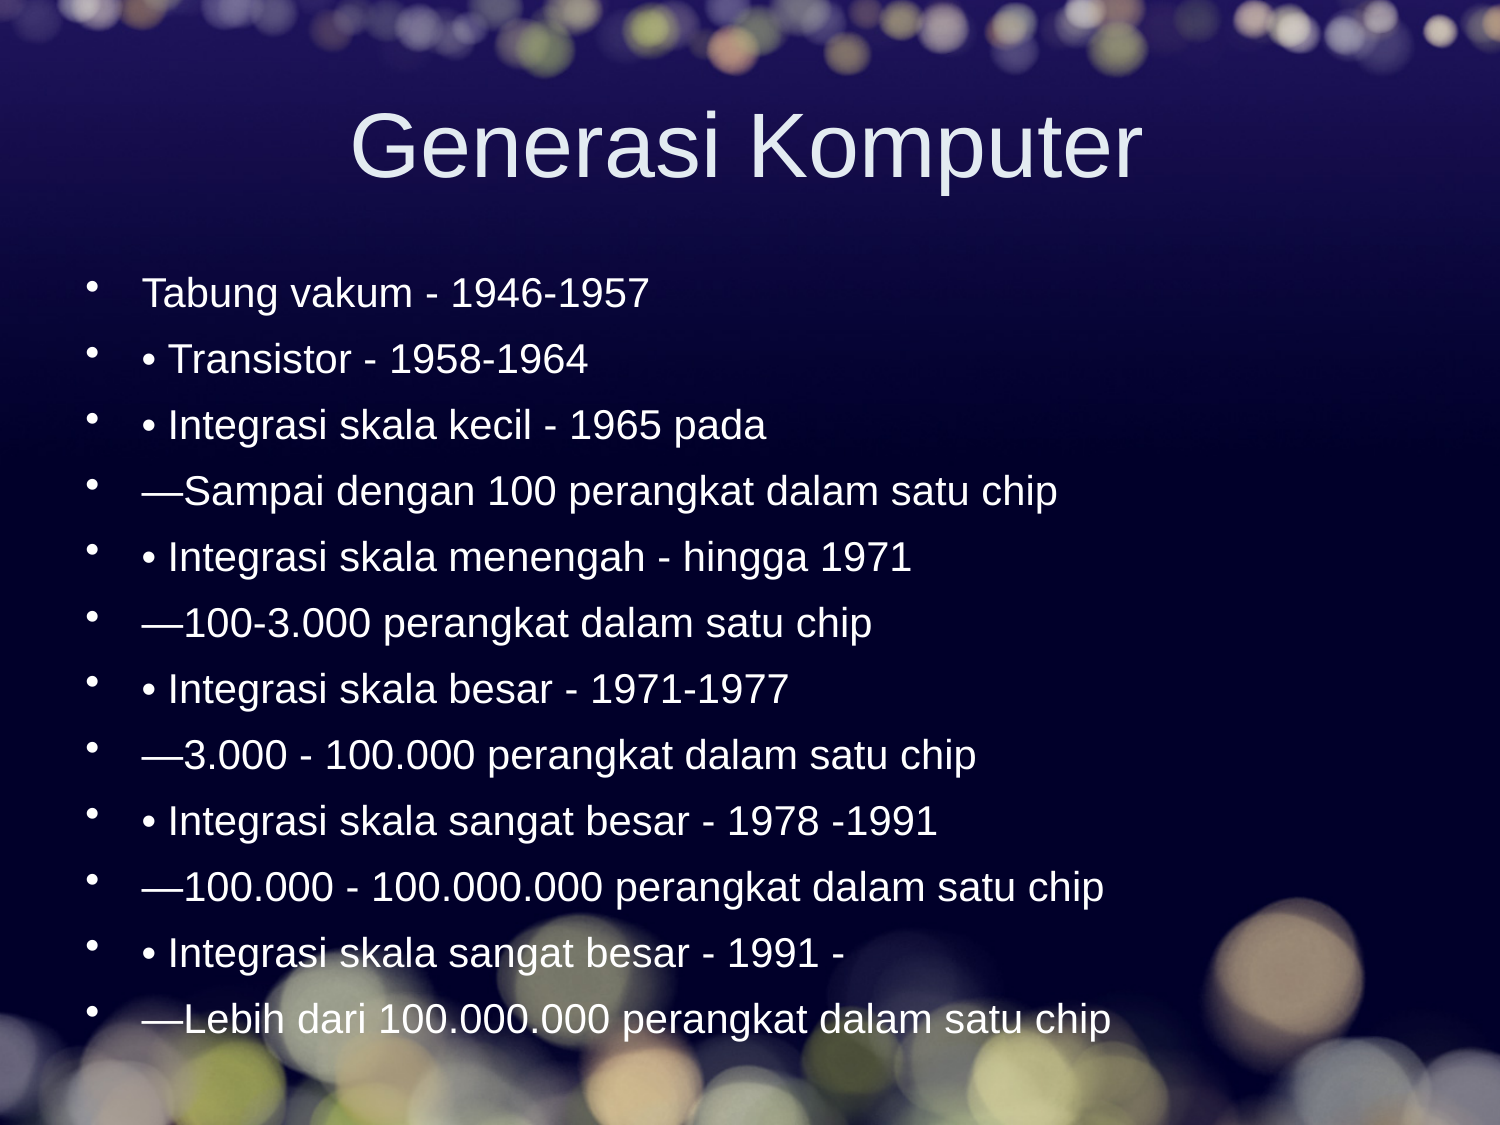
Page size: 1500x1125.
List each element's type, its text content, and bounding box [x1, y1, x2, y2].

picture [0, 0, 1500, 1125]
title Generasi Komputer [70, 47, 1425, 236]
list Tabung vakum - 1946-1957 • Transistor - 1958-1964 • Integrasi skala kecil - 1965 pada —Sampai dengan 100 perangkat dalam satu chip • Integrasi skala menengah - hingga 1971 —100-3.000 perangkat dalam satu chip • Integrasi skala besar - 1971-1977 —3.000 - 100.000 perangkat dalam satu chip • Integrasi skala sangat besar - 1978 -1991 —100.000 - 100.000.000 perangkat dalam satu chip • Integrasi skala sangat besar - 1991 - —Lebih dari 100.000.000 perangkat dalam satu chip [70, 258, 1425, 1001]
